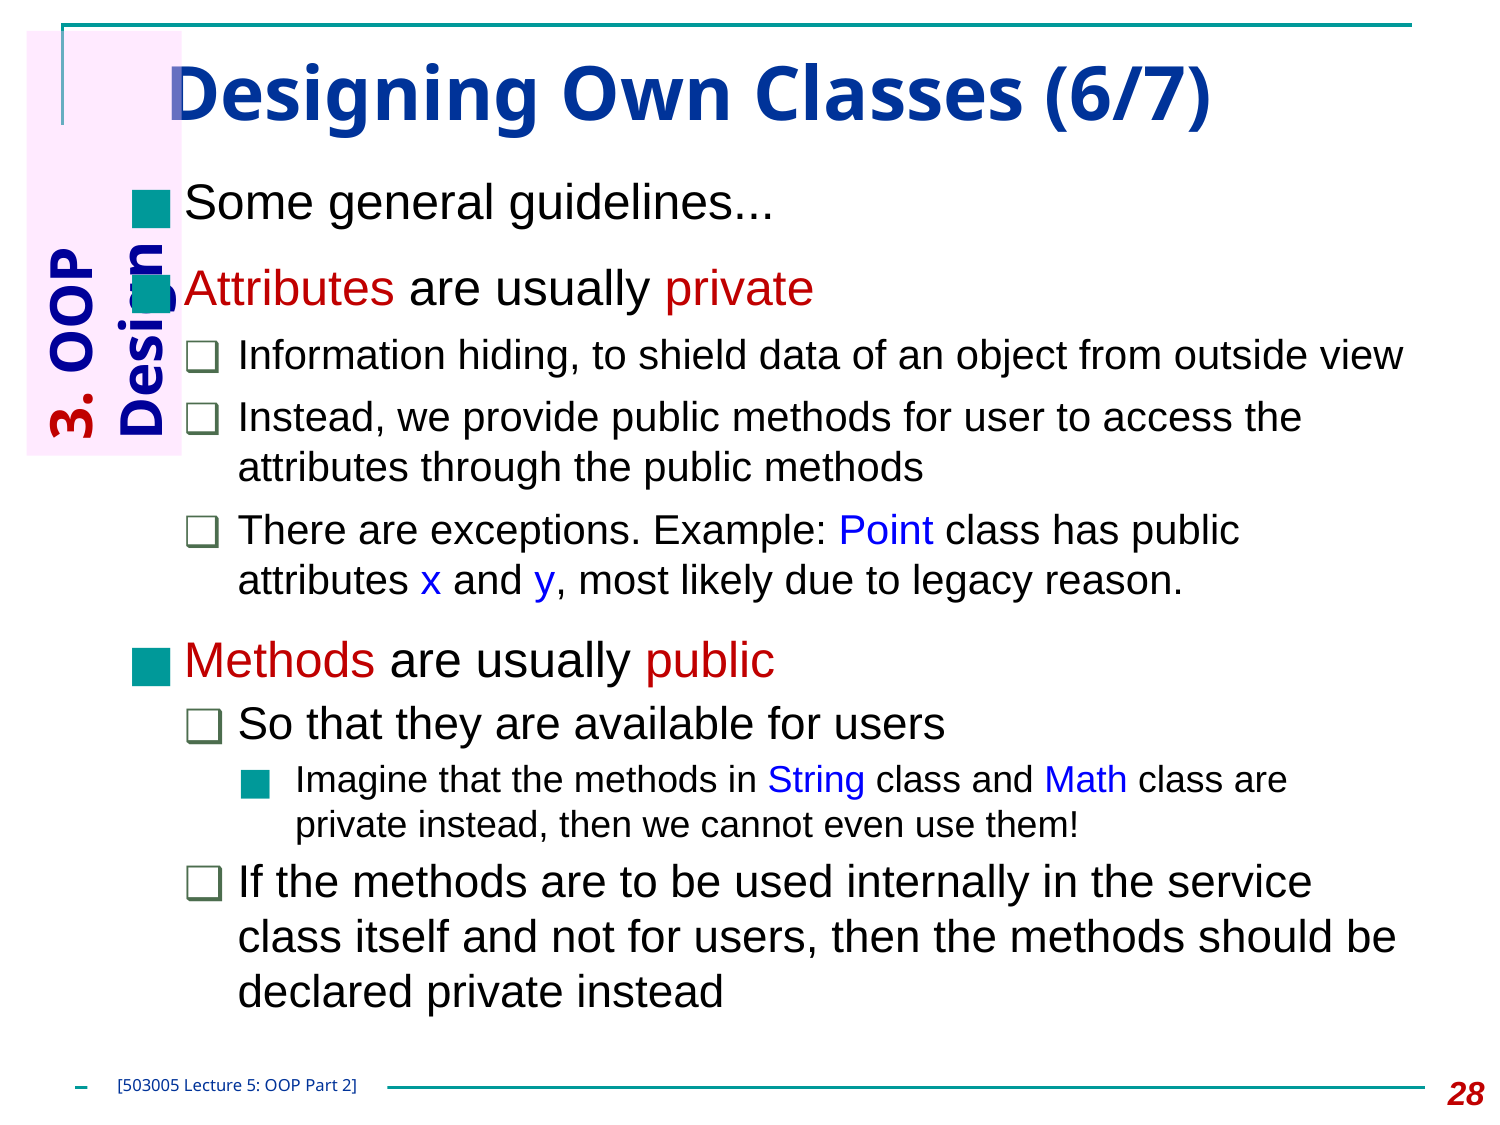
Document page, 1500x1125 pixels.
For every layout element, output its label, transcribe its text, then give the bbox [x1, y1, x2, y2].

title Designing Own Classes (6/7) [182, 37, 1425, 162]
text_box 3. OOP Design [26, 30, 182, 456]
list Some general guidelines... Attributes are usually private Information hiding, to shield data of an object from outside view Instead, we provide public methods for user to access the attributes through the public methods There are exceptions. Example: Point class has public attributes x and y, most likely due to legacy reason. Methods are usually public So that they are available for users Imagine that the methods in String class and Math class are private instead, then we cannot even use them! If the methods are to be used internally in the service class itself and not for users, then the methods should be declared private instead [112, 162, 1425, 1038]
text_box [503005 Lecture 5: OOP Part 2] [87, 1074, 388, 1100]
slide_number ‹#› [1400, 1065, 1500, 1125]
